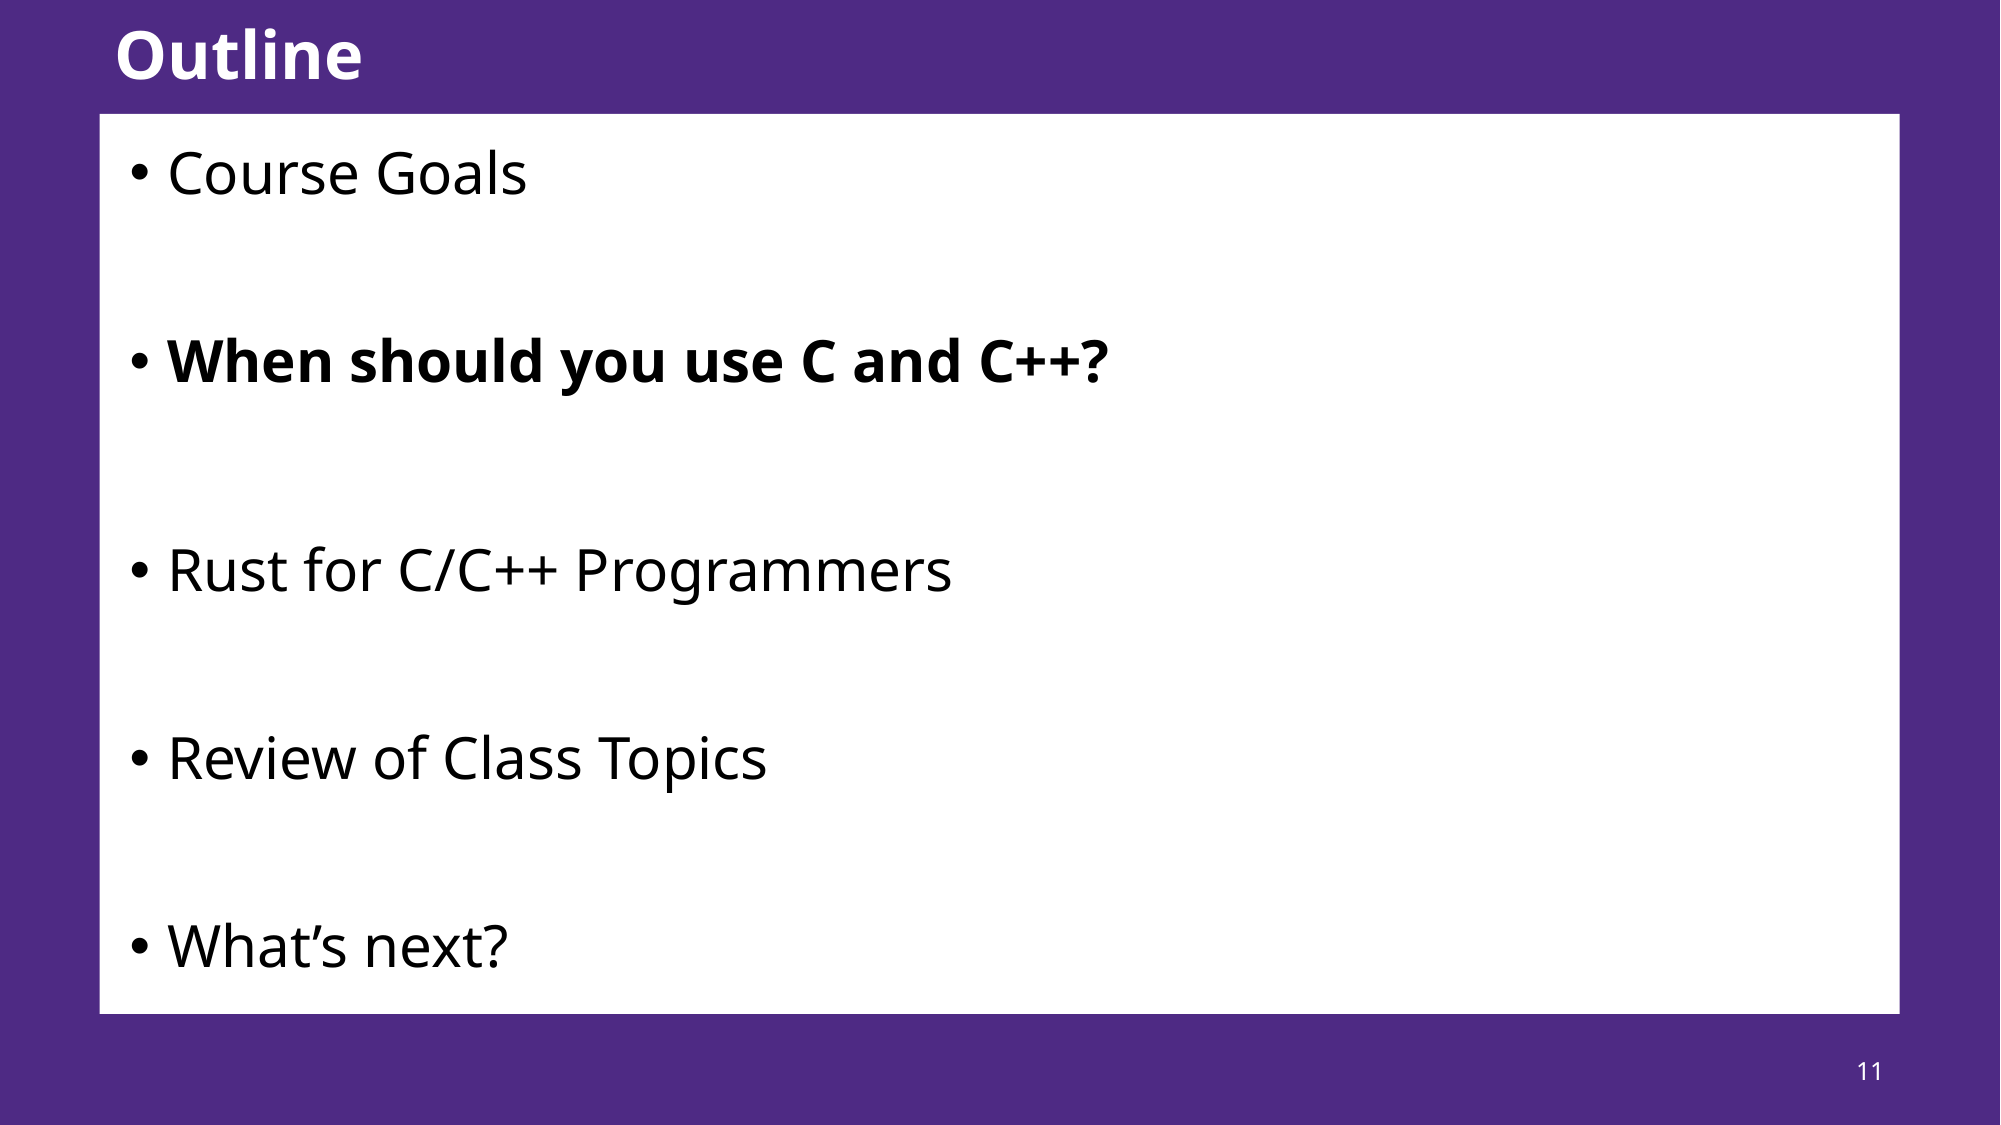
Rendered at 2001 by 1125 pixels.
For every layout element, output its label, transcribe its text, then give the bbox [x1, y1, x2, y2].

slide_number 11 [1749, 1042, 1900, 1103]
list Course Goals When should you use C and C++? Rust for C/C++ Programmers Review of Class Topics What’s next? [99, 114, 1900, 1014]
title Outline [99, 1, 1900, 114]
